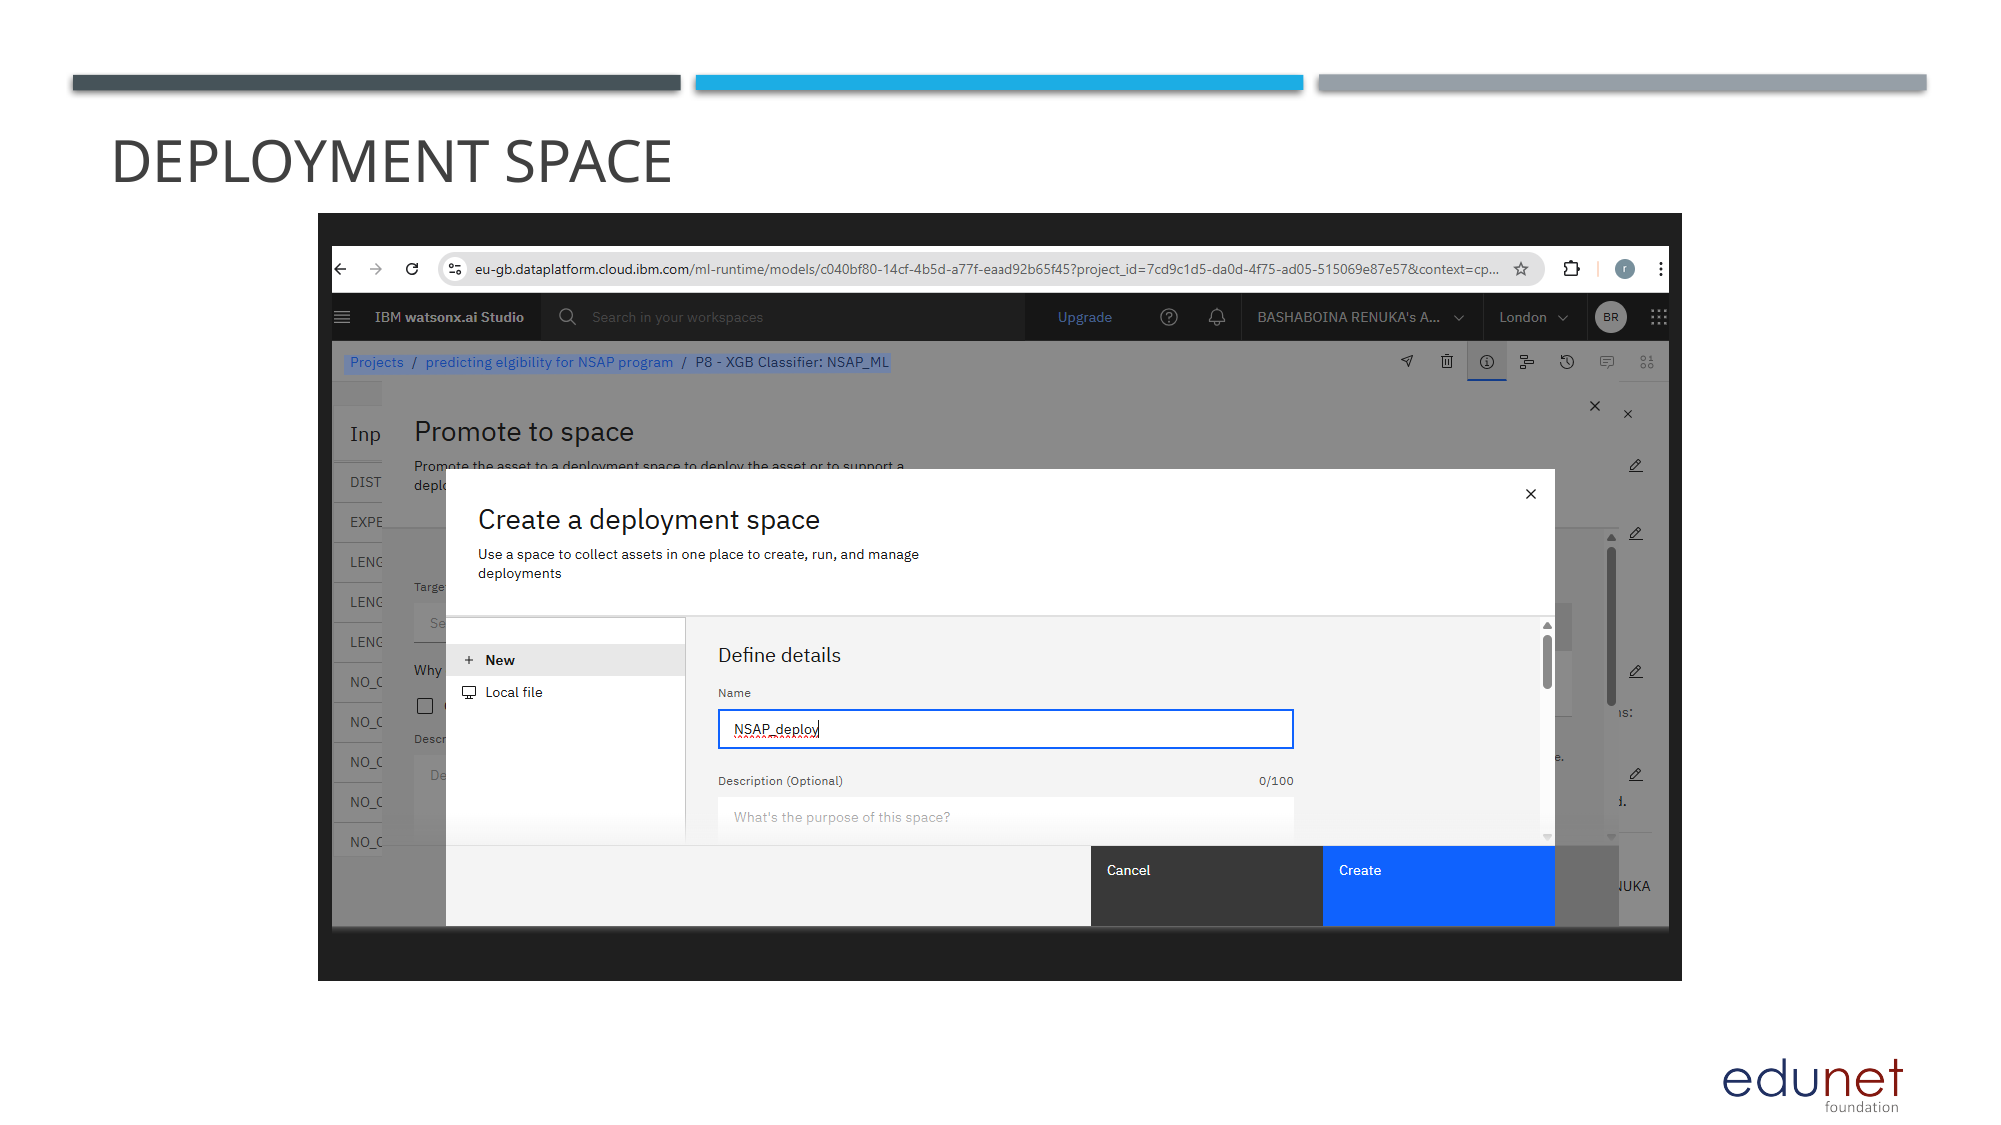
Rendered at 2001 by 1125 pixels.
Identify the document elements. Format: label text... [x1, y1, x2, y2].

title DEPLOYMENT SPACE [95, 115, 1905, 203]
picture [1719, 1056, 1905, 1116]
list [317, 212, 1683, 981]
